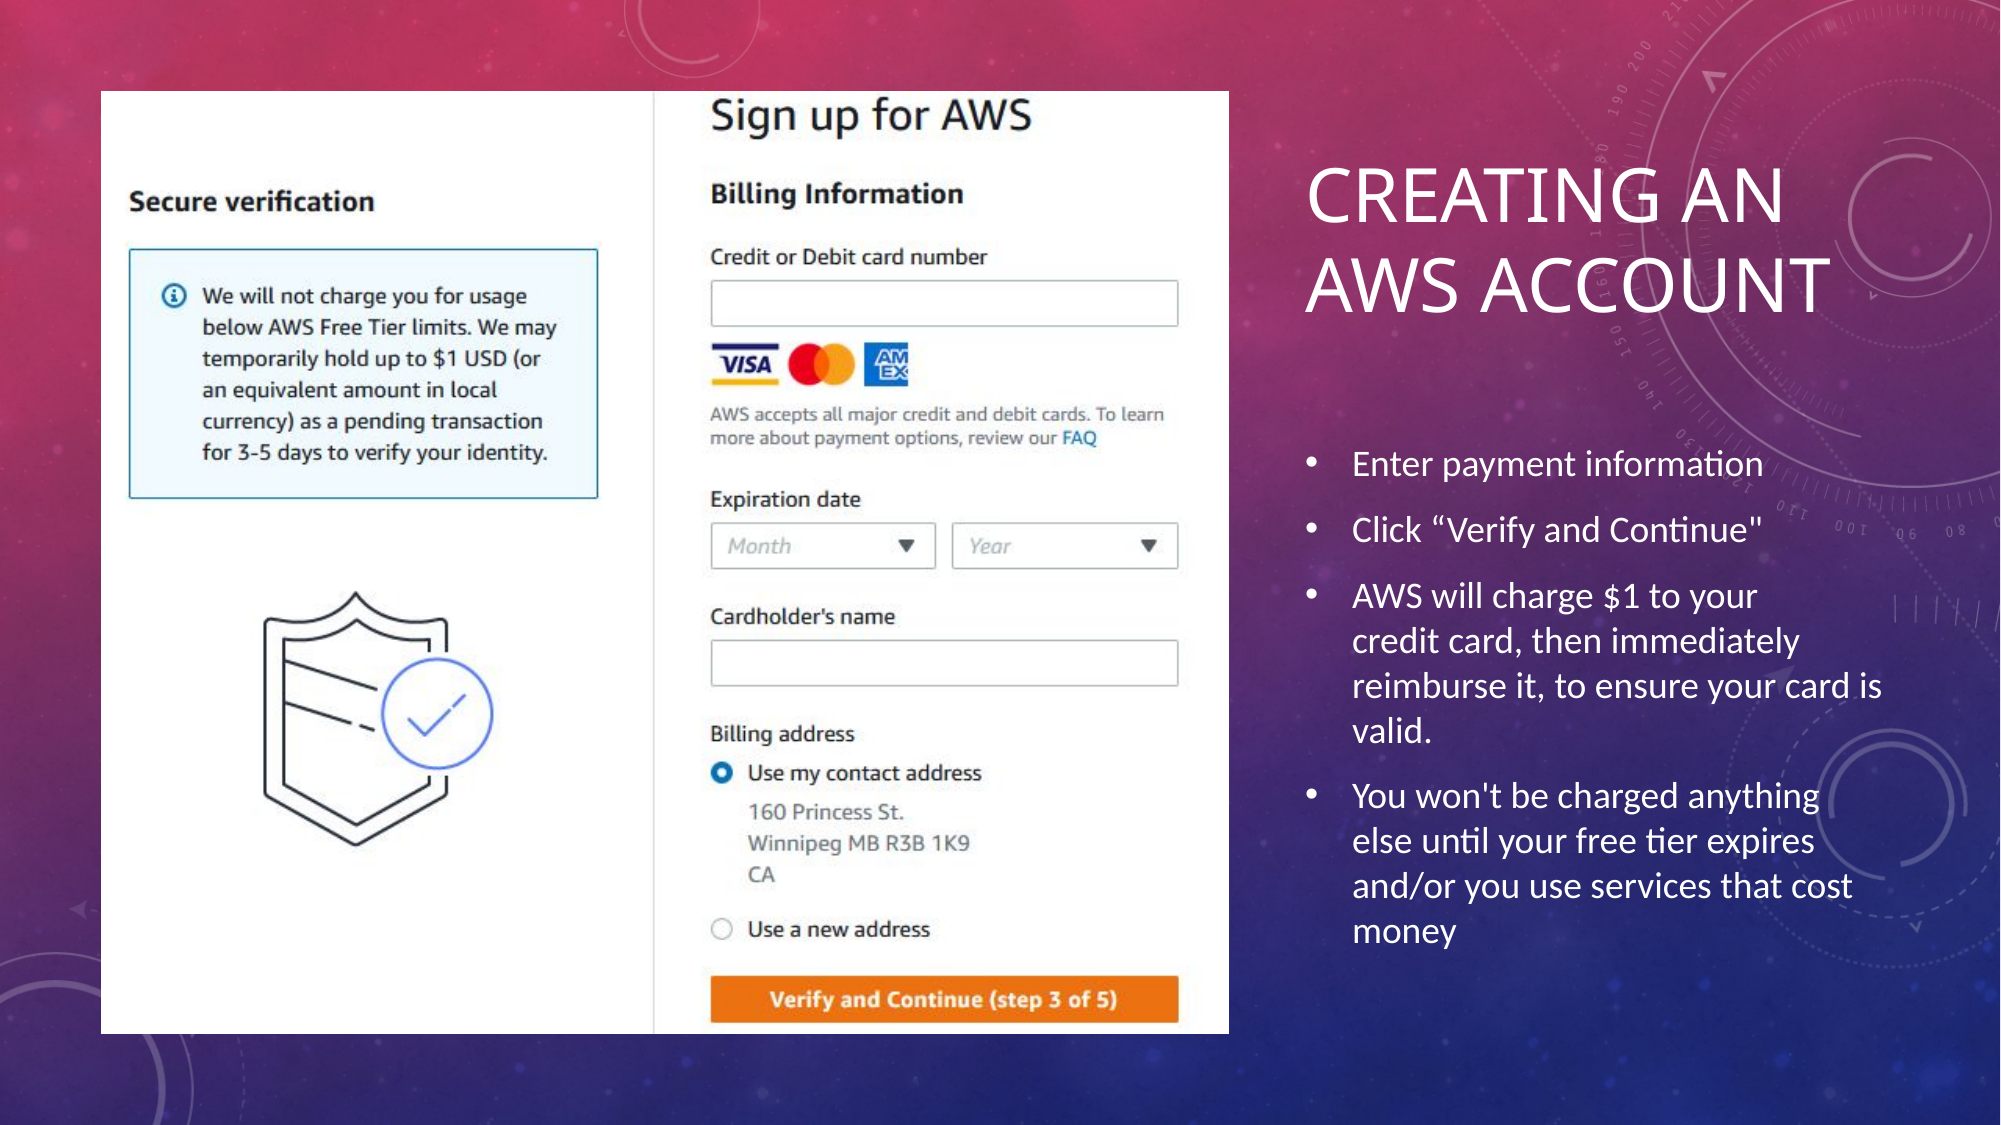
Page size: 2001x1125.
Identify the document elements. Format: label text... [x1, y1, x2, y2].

picture [0, 0, 2001, 1125]
title Creating an AWS Account [1290, 105, 1899, 369]
list Enter payment information Click “Verify and Continue" AWS will charge $1 to your credit card, then immediately reimburse it, to ensure your card is valid. You won't be charged anything else until your free tier expires and/or you use services that cost money [1290, 369, 1899, 1021]
